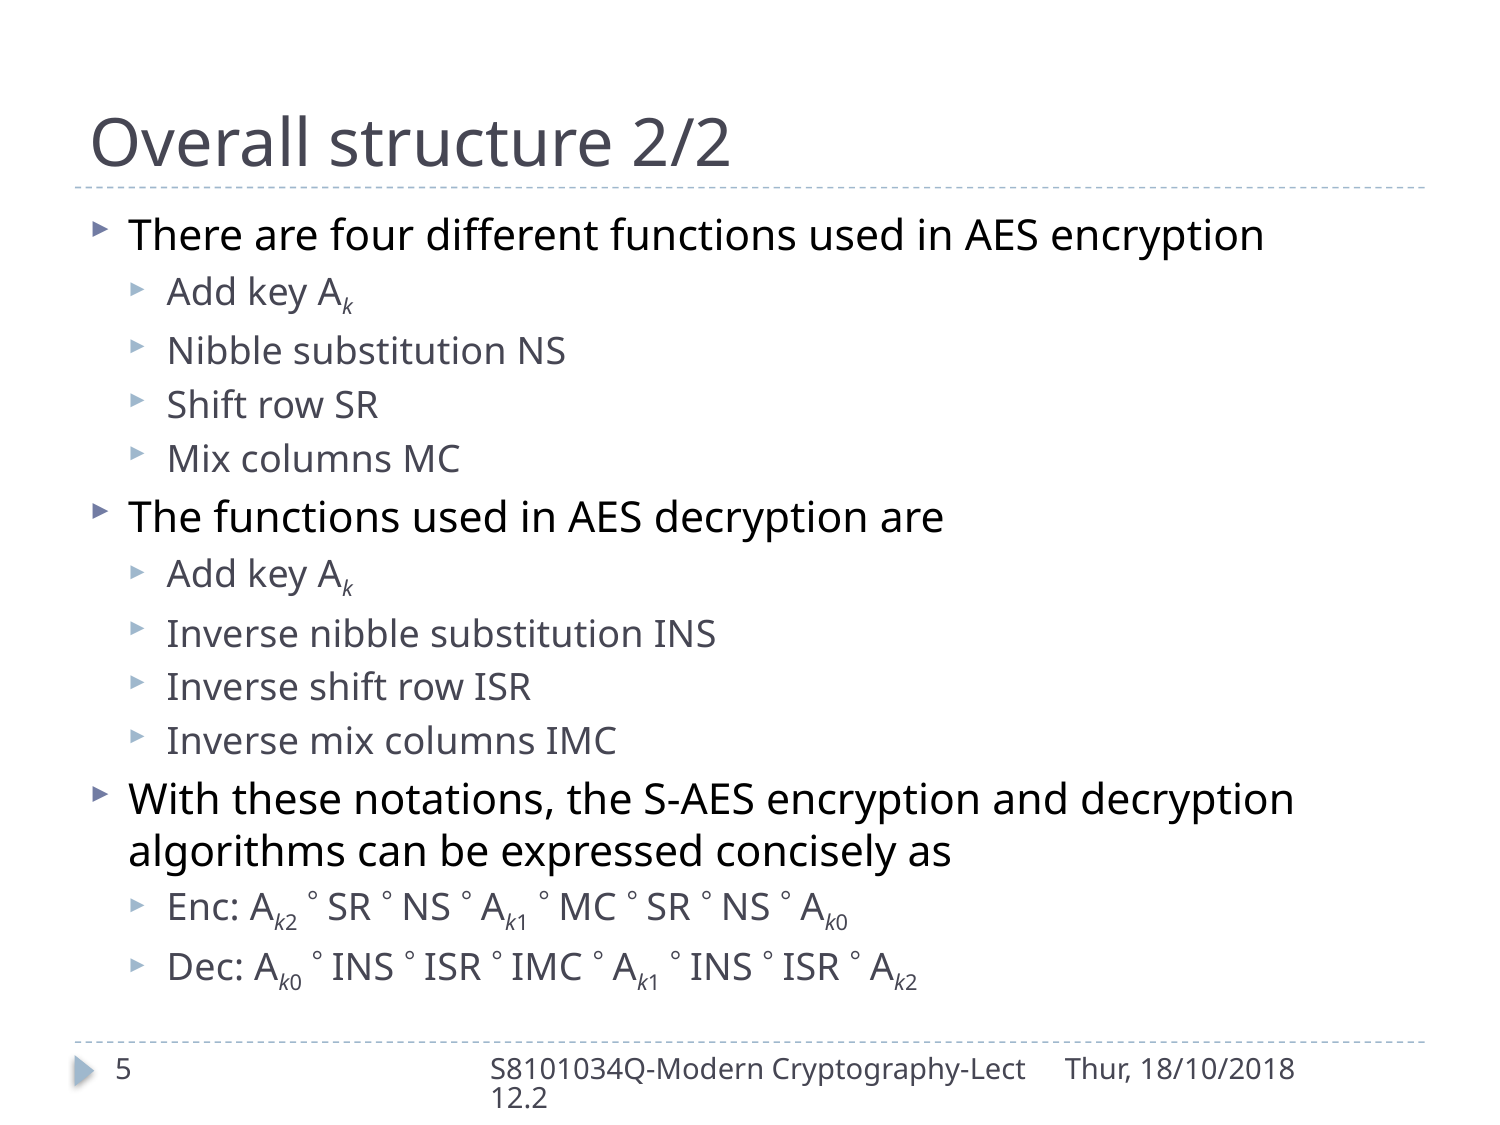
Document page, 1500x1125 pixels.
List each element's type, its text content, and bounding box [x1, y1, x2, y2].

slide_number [1051, 1042, 1426, 1103]
slide_number 5 [100, 1042, 426, 1103]
footer S8101034Q-Modern Cryptography-Lect12.2 [475, 1042, 1051, 1103]
title Overall structure 2/2 [75, 24, 1425, 188]
list There are four different functions used in AES encryption Add key Ak Nibble substitution NS Shift row SR Mix columns MC The functions used in AES decryption are Add key Ak Inverse nibble substitution INS Inverse shift row ISR Inverse mix columns IMC With these notations, the S-AES encryption and decryption algorithms can be expressed concisely as Enc: Ak2  SR  NS  Ak1  MC  SR  NS  Ak0 Dec: Ak0  INS  ISR  IMC  Ak1  INS  ISR  Ak2 [75, 200, 1425, 1010]
